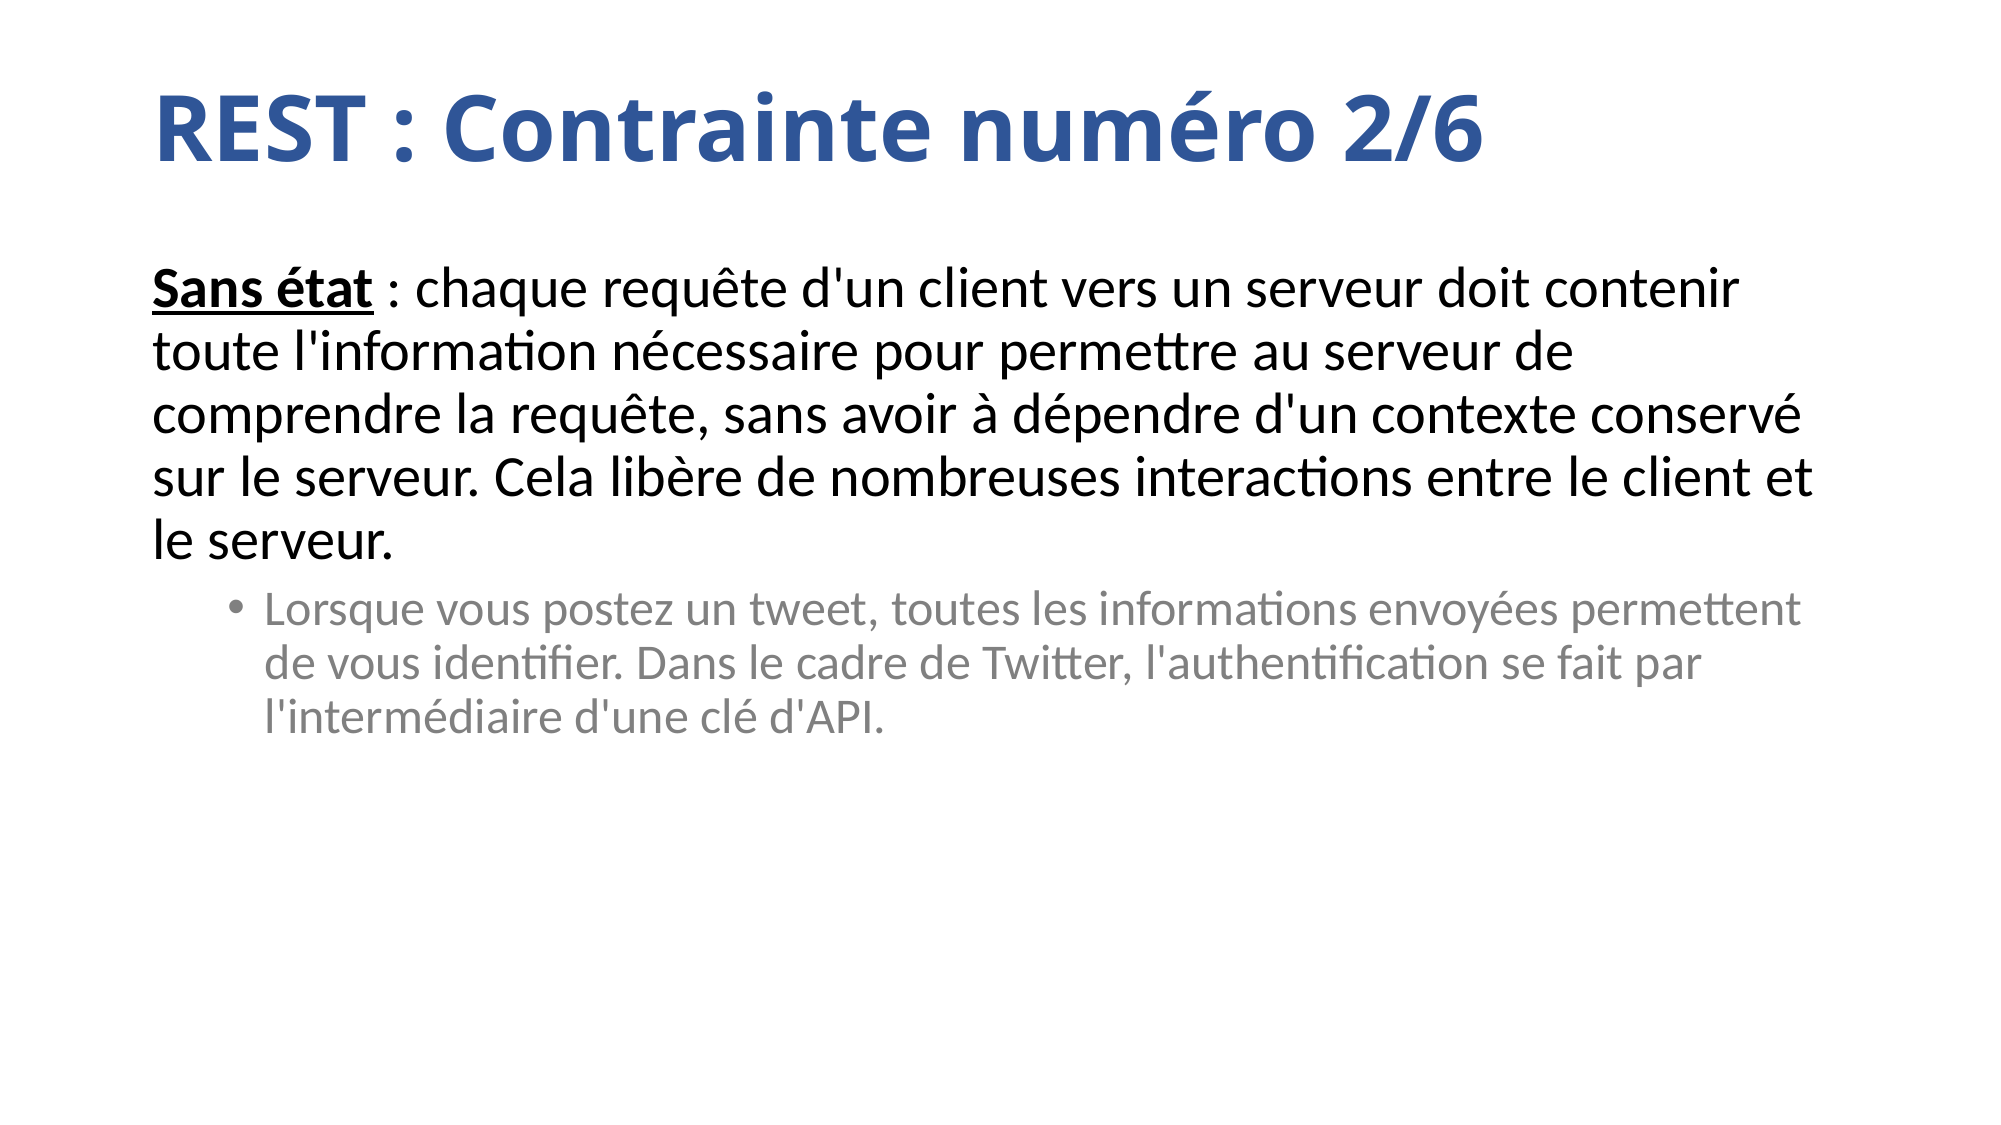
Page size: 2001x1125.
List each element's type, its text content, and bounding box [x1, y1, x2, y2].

title REST : Contrainte numéro 2/6 [137, 23, 1863, 241]
list Sans état : chaque requête d'un client vers un serveur doit contenir toute l'information nécessaire pour permettre au serveur de comprendre la requête, sans avoir à dépendre d'un contexte conservé sur le serveur. Cela libère de nombreuses interactions entre le client et le serveur. Lorsque vous postez un tweet, toutes les informations envoyées permettent de vous identifier. Dans le cadre de Twitter, l'authentification se fait par l'intermédiaire d'une clé d'API. [137, 249, 1863, 1125]
